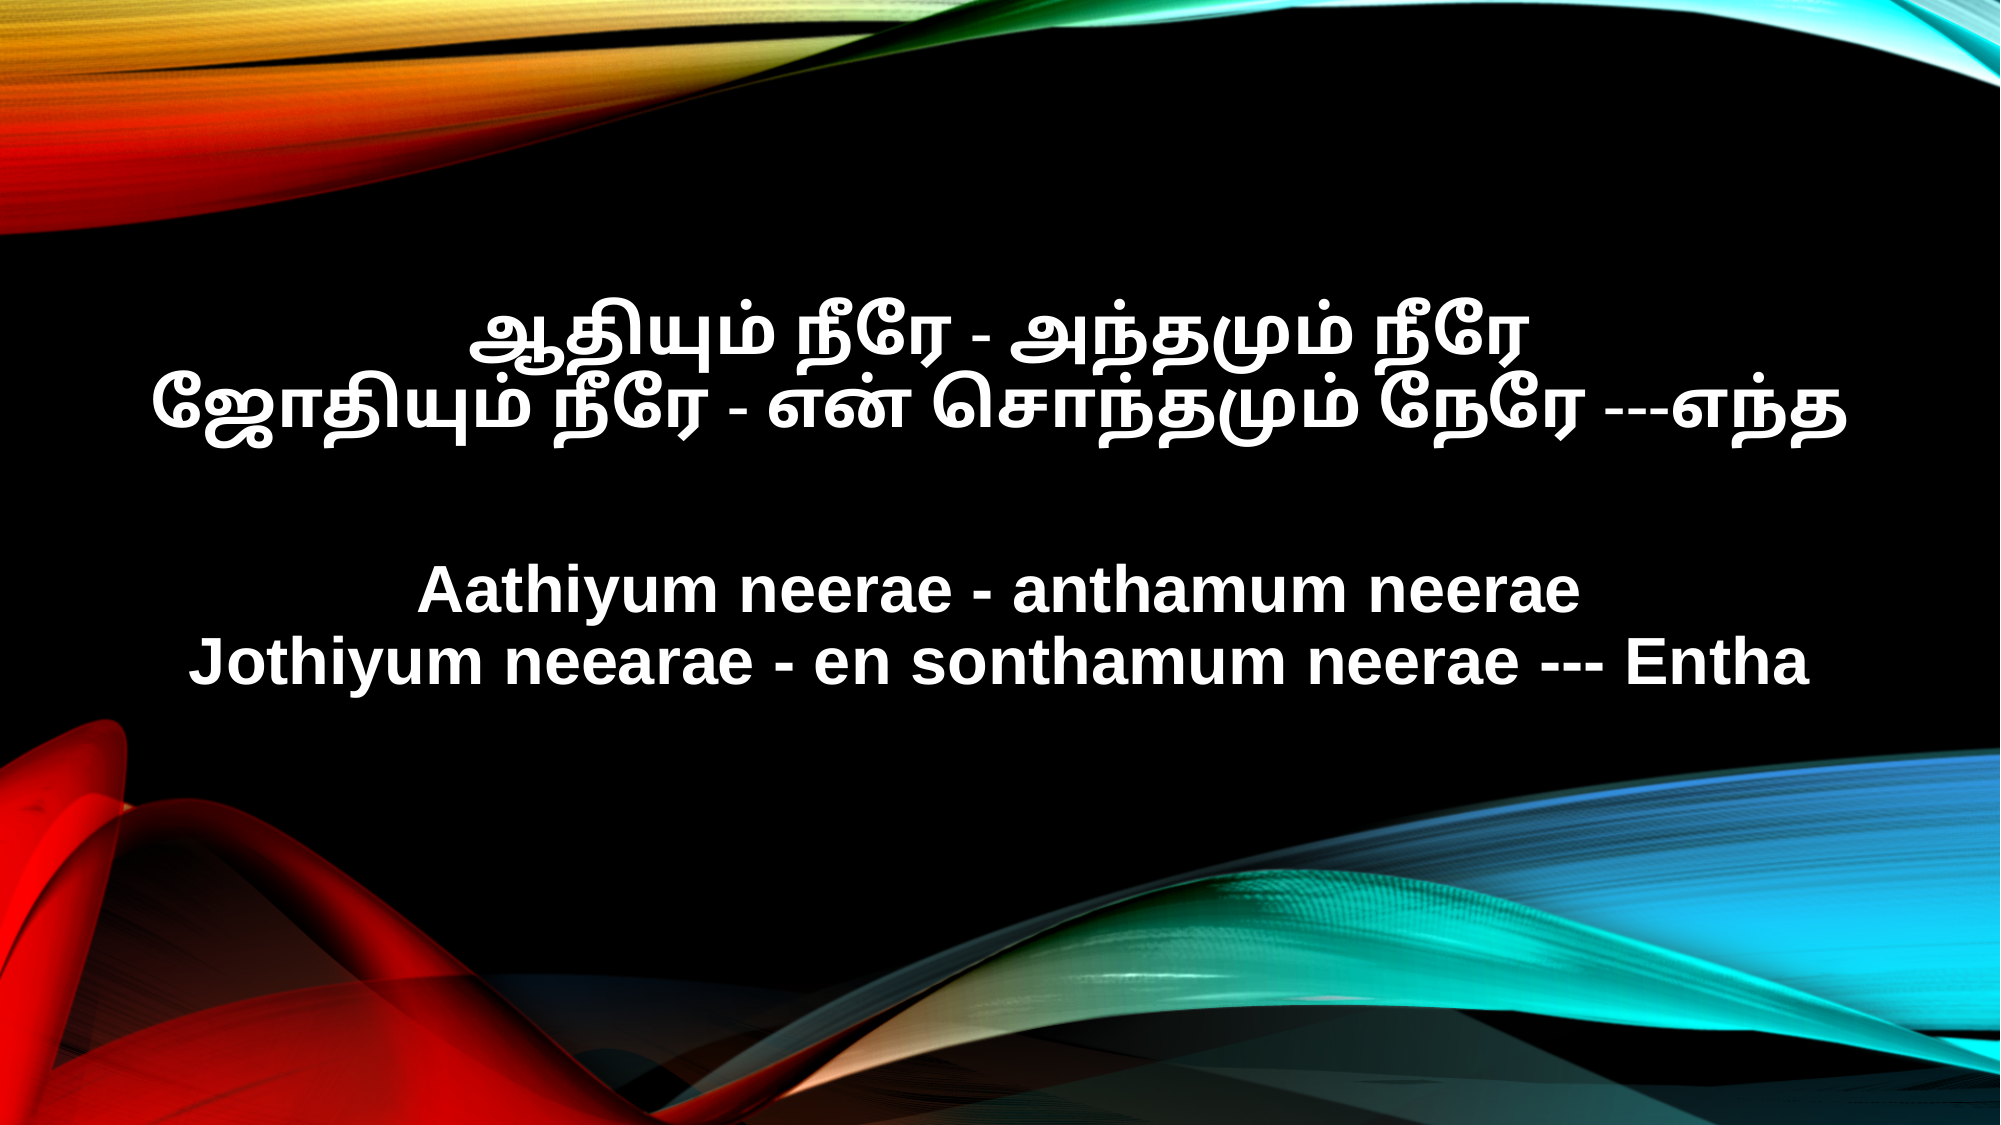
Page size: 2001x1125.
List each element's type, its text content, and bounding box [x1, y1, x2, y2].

subtitle ஆதியும் நீரே - அந்தமும் நீரே ஜோதியும் நீரே - என் சொந்தமும் நேரே ---எந்த Aathiyum neerae - anthamum neerae Jothiyum neearae - en sonthamum neerae --- Entha [0, 3, 2000, 1125]
